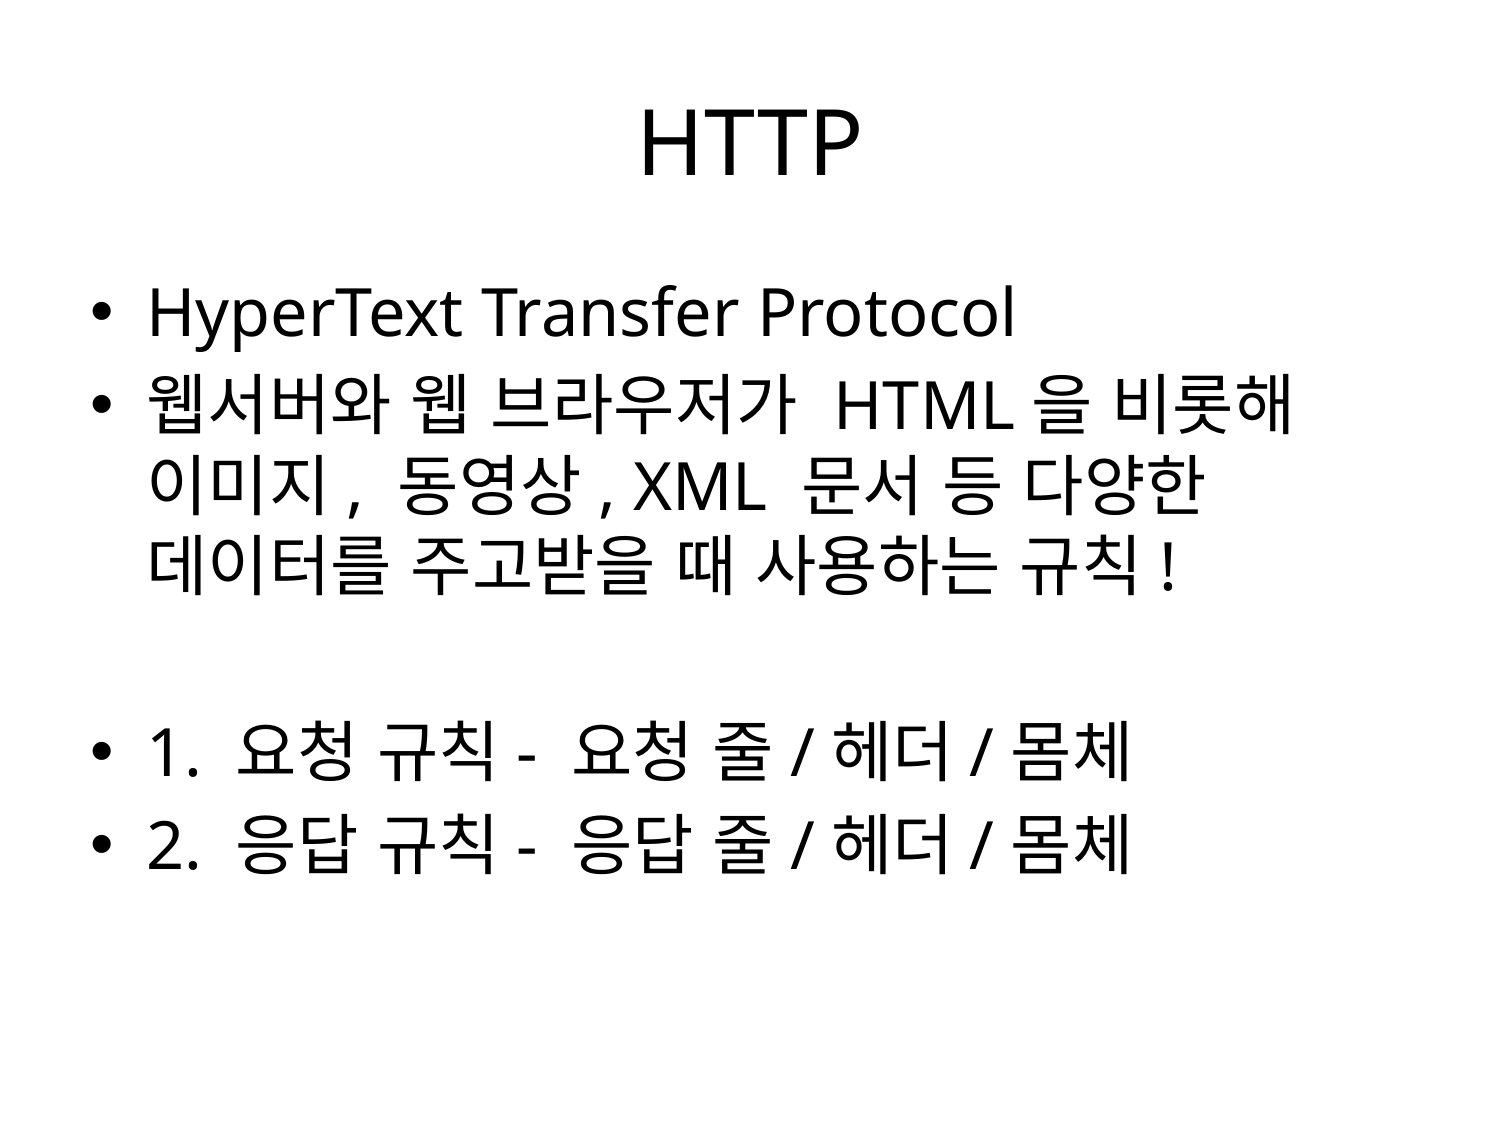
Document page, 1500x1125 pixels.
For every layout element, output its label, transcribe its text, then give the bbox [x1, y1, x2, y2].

list HyperText Transfer Protocol 웹서버와 웹 브라우저가 HTML을 비롯해 이미지, 동영상, XML 문서 등 다양한 데이터를 주고받을 때 사용하는 규칙! 1. 요청 규칙- 요청 줄/헤더/몸체 2. 응답 규칙- 응답 줄/헤더/몸체 [75, 262, 1425, 1005]
title HTTP [75, 45, 1425, 233]
